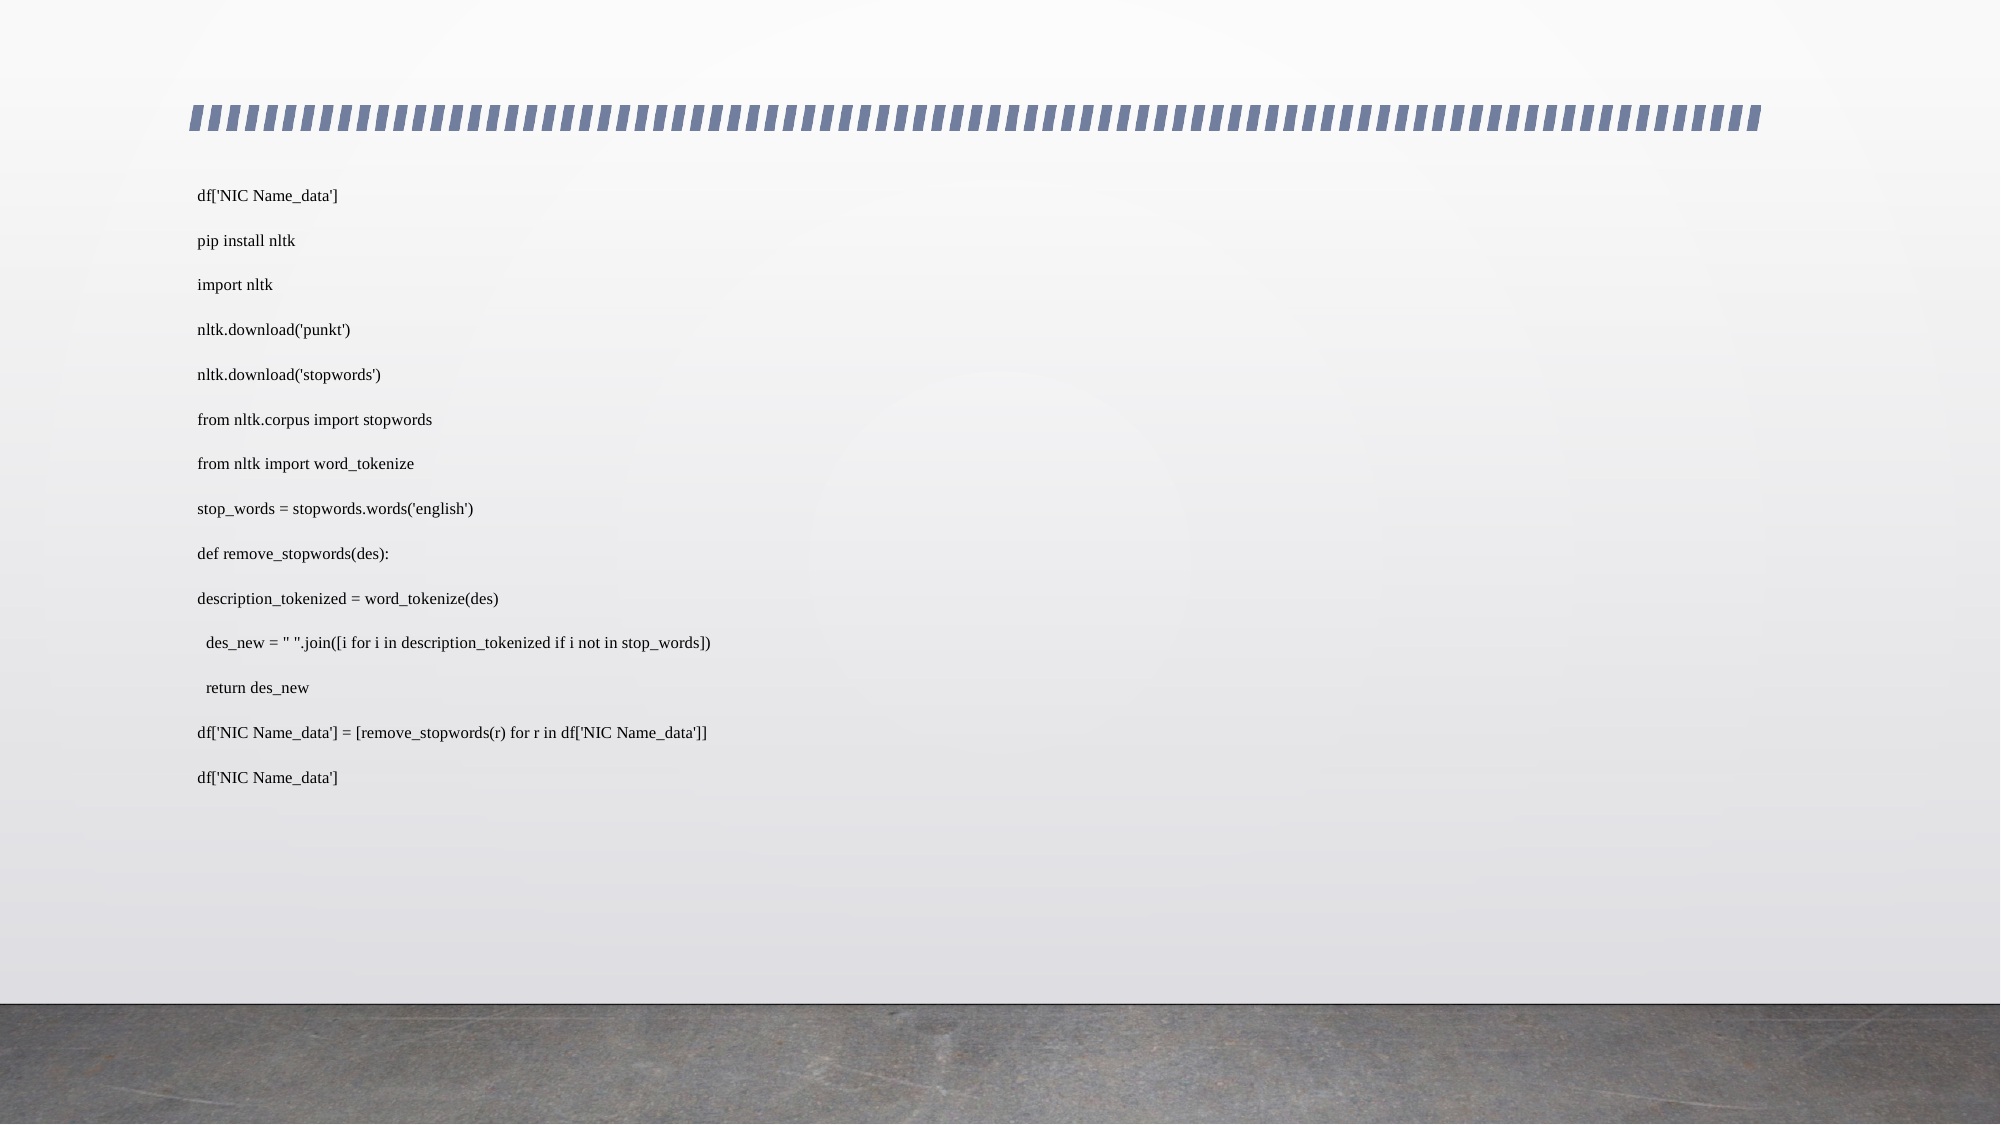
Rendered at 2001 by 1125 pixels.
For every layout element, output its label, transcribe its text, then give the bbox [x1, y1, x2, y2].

picture [0, 1004, 2000, 1124]
list df['NIC Name_data'] pip install nltk import nltk nltk.download('punkt') nltk.download('stopwords') from nltk.corpus import stopwords from nltk import word_tokenize stop_words = stopwords.words('english') def remove_stopwords(des): description_tokenized = word_tokenize(des) des_new = " ".join([i for i in description_tokenized if i not in stop_words]) return des_new df['NIC Name_data'] = [remove_stopwords(r) for r in df['NIC Name_data']] df['NIC Name_data'] [182, 173, 1758, 973]
